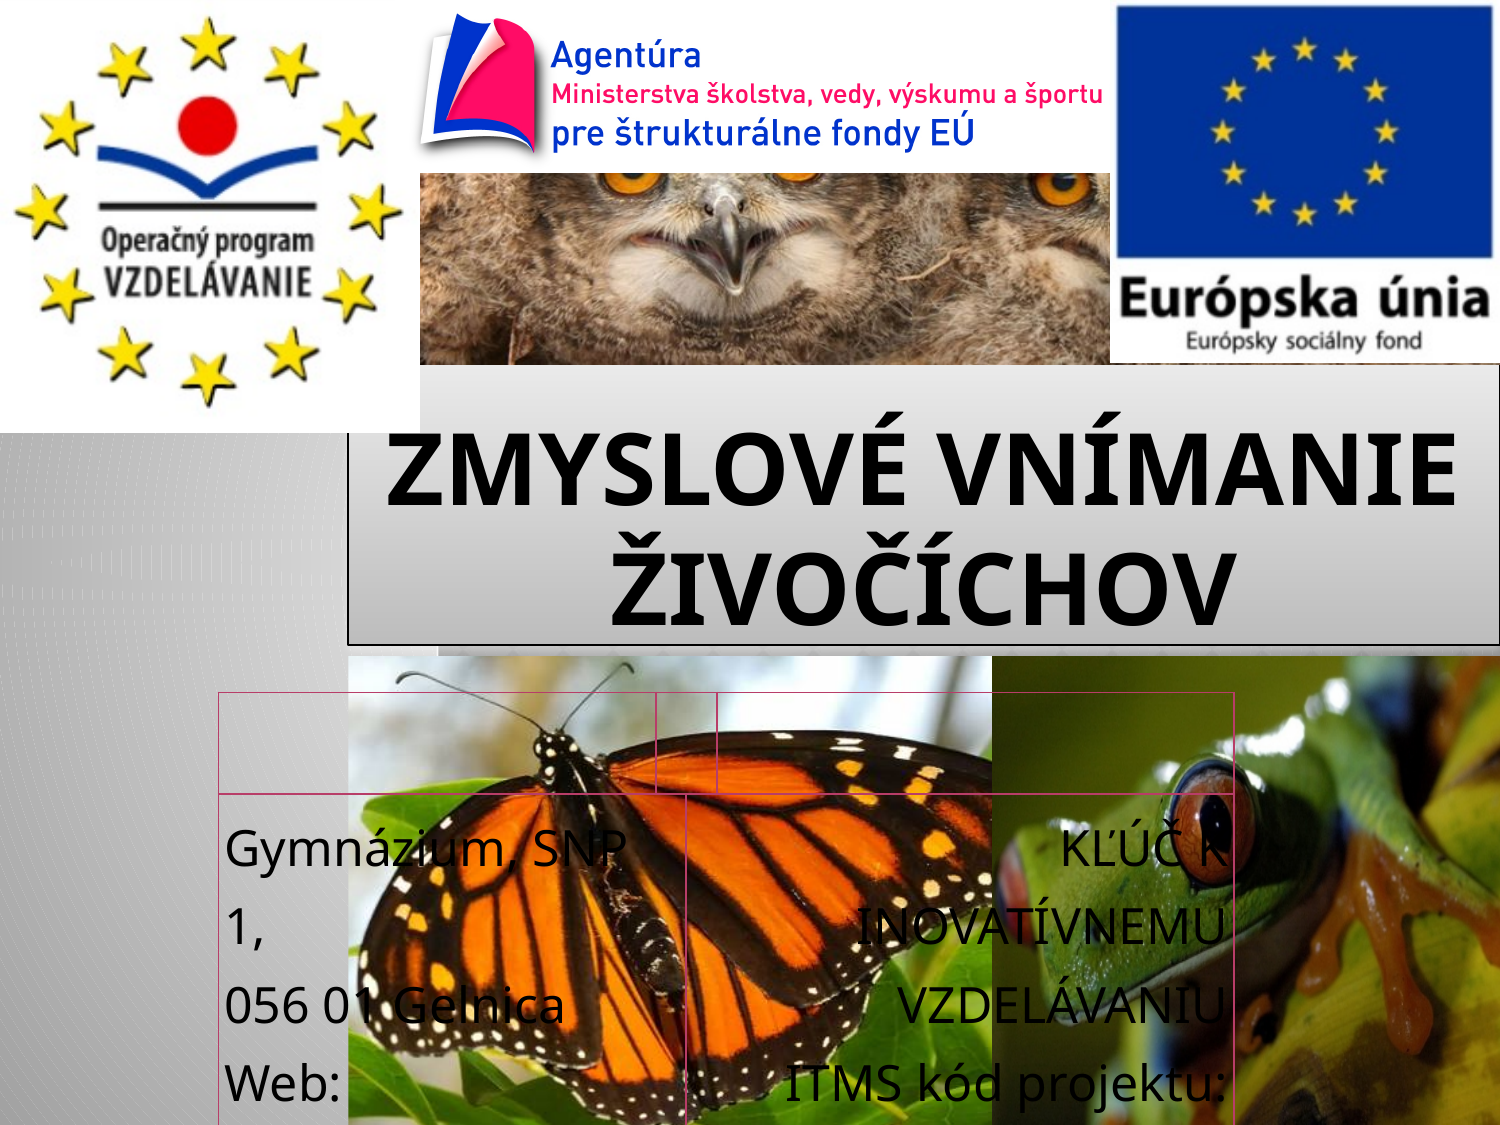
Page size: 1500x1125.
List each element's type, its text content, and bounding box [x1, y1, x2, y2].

picture [0, 0, 420, 434]
picture [395, 0, 1108, 174]
table_header [219, 693, 342, 793]
table_cell Gymnázium, SNP 1, 056 01 Gelnica Web: www.gymgl.sk [219, 795, 342, 1125]
picture [423, 182, 1105, 365]
picture [1109, 0, 1500, 364]
picture [347, 656, 1500, 1125]
title Zmyslové vnímanie živočíchov [347, 374, 1500, 646]
